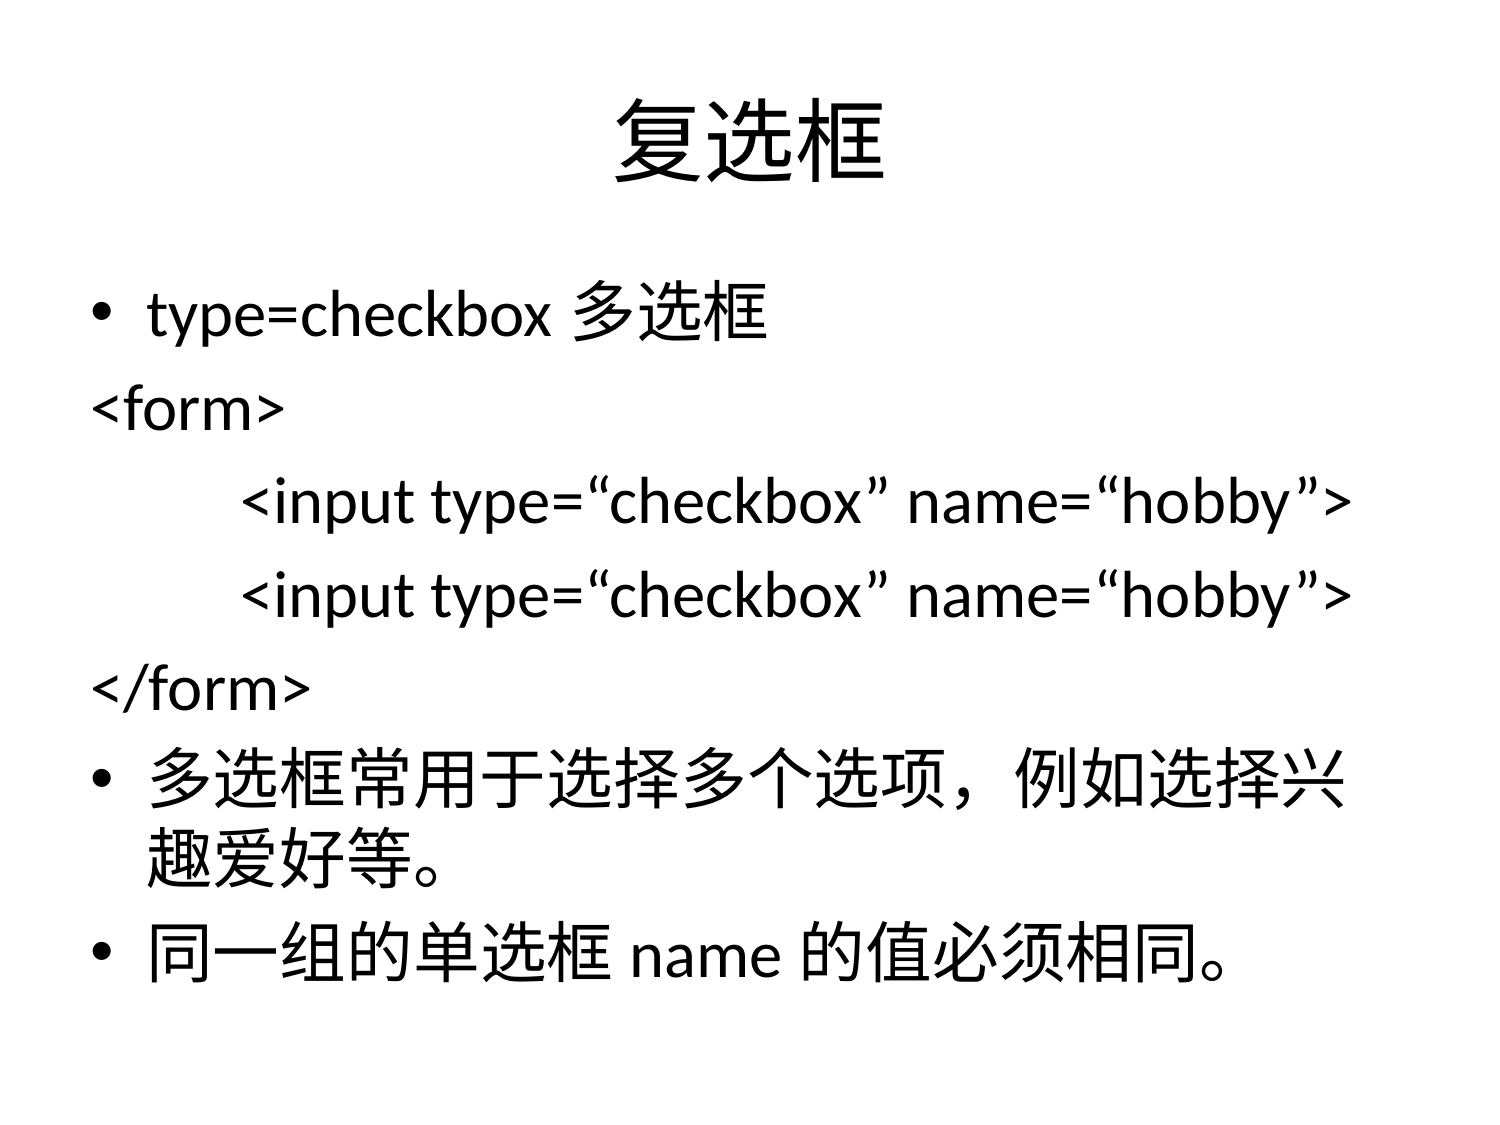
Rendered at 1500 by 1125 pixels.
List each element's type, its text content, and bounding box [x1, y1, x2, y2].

list type=checkbox多选框 <form> <input type=“checkbox” name=“hobby”> <input type=“checkbox” name=“hobby”> </form> 多选框常用于选择多个选项，例如选择兴趣爱好等。 同一组的单选框name的值必须相同。 [75, 262, 1425, 1005]
title 复选框 [75, 45, 1425, 233]
